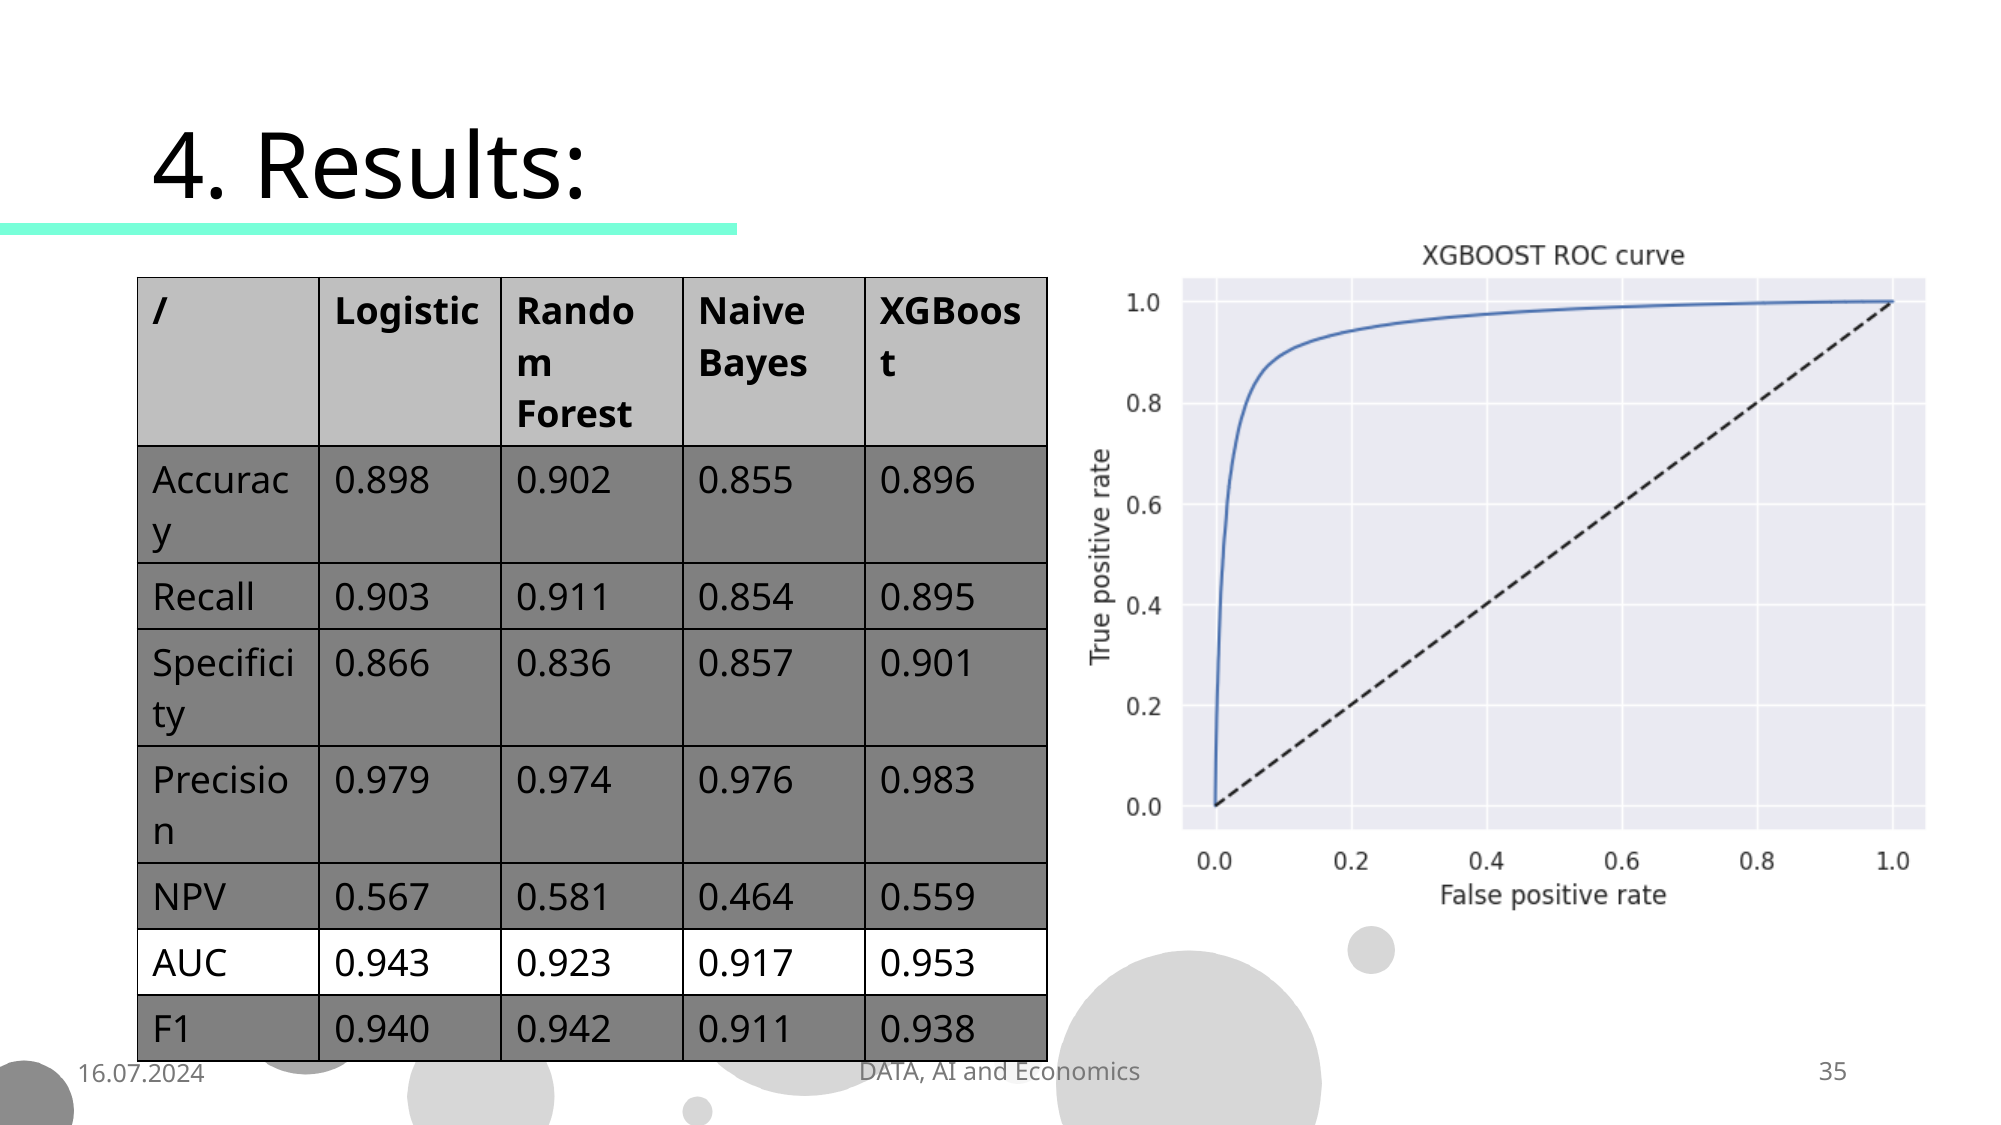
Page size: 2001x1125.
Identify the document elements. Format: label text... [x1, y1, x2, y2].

picture [0, 0, 2001, 1125]
table_cell 0.979 [320, 747, 500, 862]
table_cell 0.857 [684, 630, 864, 745]
table_cell 0.942 [502, 996, 682, 1060]
table_cell 0.901 [866, 630, 1046, 745]
table_cell 0.567 [320, 864, 500, 928]
table_cell 0.953 [866, 930, 1046, 994]
table_cell 0.854 [684, 564, 864, 628]
table_cell NPV [138, 864, 318, 928]
table_cell 0.895 [866, 564, 1046, 628]
table_header XGBoost [866, 278, 1046, 445]
table_cell 0.836 [502, 630, 682, 745]
table_cell Precision [138, 747, 318, 862]
table_cell 0.903 [320, 564, 500, 628]
table_cell 0.866 [320, 630, 500, 745]
table_cell 0.898 [320, 447, 500, 562]
table_cell 0.911 [684, 996, 864, 1042]
footer DATA, AI and Economics [662, 1042, 1338, 1103]
table_cell 0.464 [684, 864, 864, 928]
table_cell 0.940 [320, 996, 500, 1042]
table_cell 0.896 [866, 447, 1046, 562]
table_cell 0.943 [320, 930, 500, 994]
table_cell Recall [138, 564, 318, 628]
table_cell 0.581 [502, 864, 682, 928]
slide_number 35 [1412, 1042, 1863, 1103]
table_header Logistic [320, 278, 500, 445]
table_cell Accuracy [138, 447, 318, 562]
table_cell 0.923 [502, 930, 682, 994]
table_cell 0.855 [684, 447, 864, 562]
table_cell Specificity [138, 630, 318, 745]
table_header Naive Bayes [684, 278, 864, 445]
table_cell 0.938 [866, 996, 1046, 1042]
table_cell 0.974 [502, 747, 682, 862]
table_cell 0.976 [684, 747, 864, 862]
table_cell 0.983 [866, 747, 1046, 862]
table_header Random Forest [502, 278, 682, 445]
table_cell 0.902 [502, 447, 682, 562]
table_header / [138, 278, 318, 445]
table_cell 0.911 [502, 564, 682, 628]
table_cell 0.559 [866, 864, 1046, 928]
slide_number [62, 1042, 513, 1103]
table_cell AUC [138, 930, 318, 994]
table_cell 0.917 [684, 930, 864, 994]
table_cell F1 [138, 996, 318, 1042]
